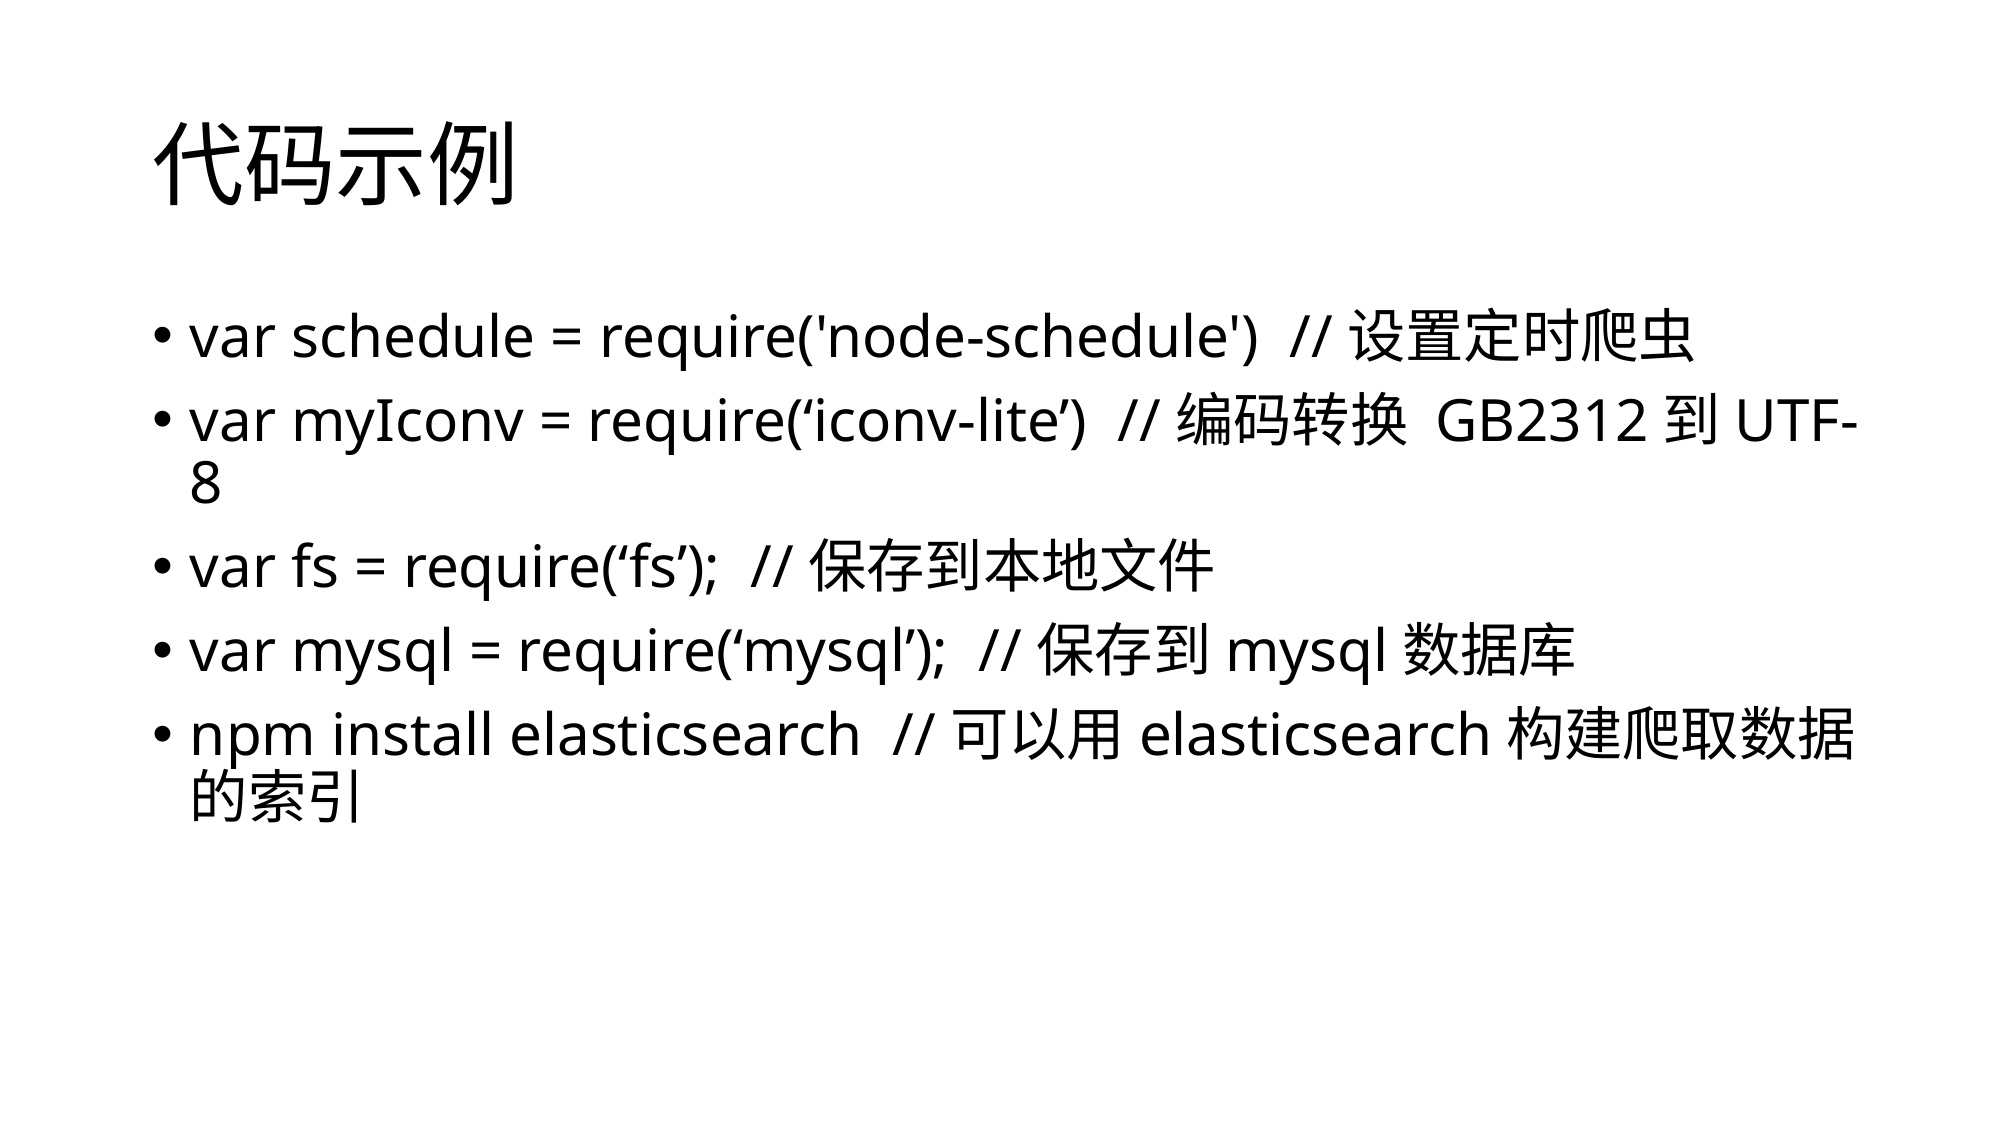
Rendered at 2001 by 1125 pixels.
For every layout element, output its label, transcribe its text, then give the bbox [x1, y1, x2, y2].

title 代码示例 [137, 59, 1863, 278]
list var schedule = require('node-schedule') //设置定时爬虫 var myIconv = require(‘iconv-lite’) //编码转换 GB2312到UTF-8 var fs = require(‘fs’); //保存到本地文件 var mysql = require(‘mysql’); //保存到mysql数据库 npm install elasticsearch //可以用elasticsearch构建爬取数据的索引 [137, 299, 1906, 1014]
